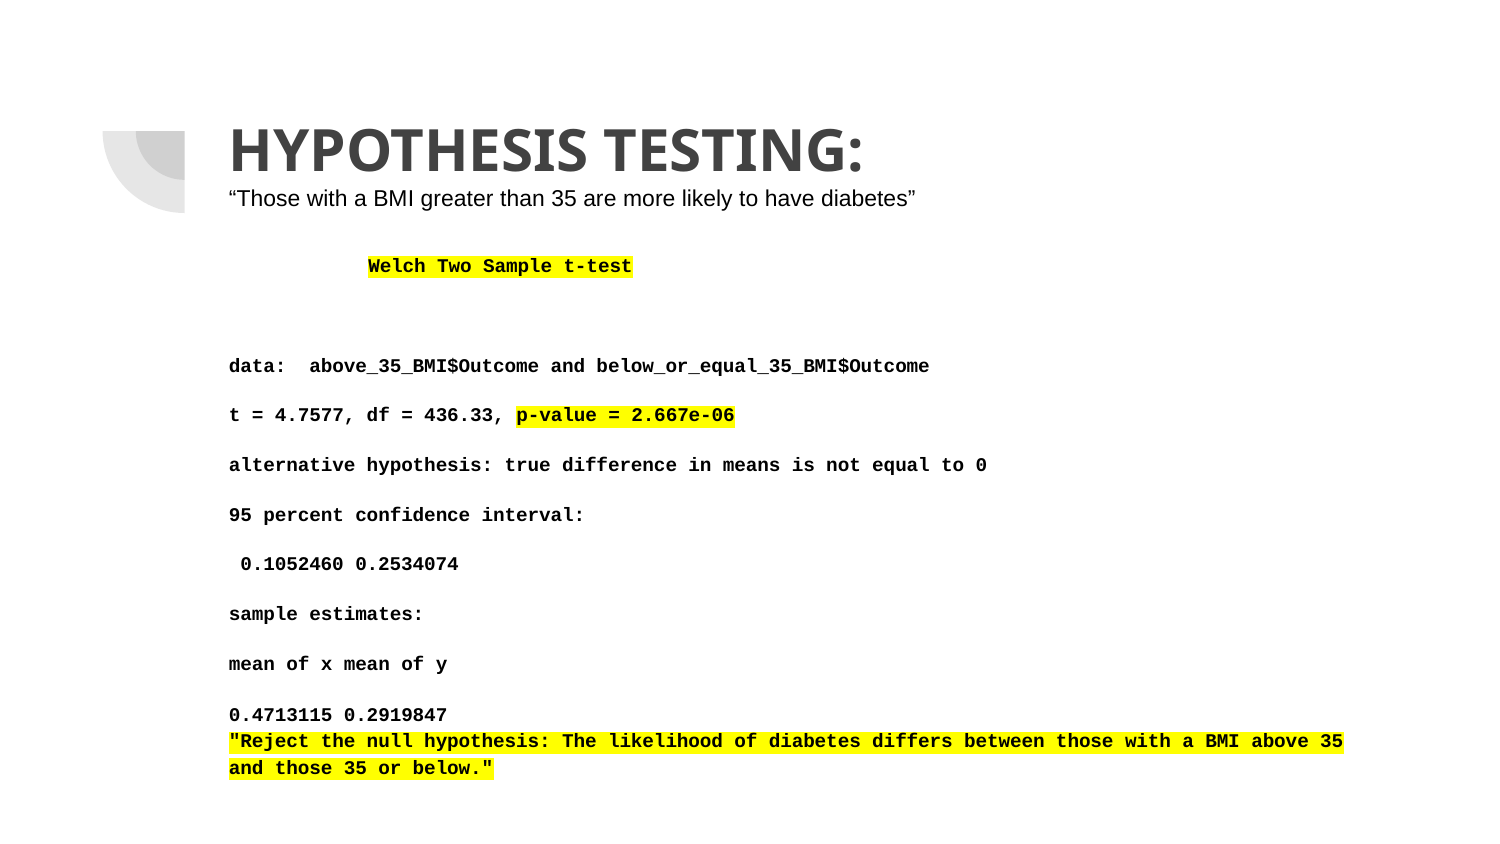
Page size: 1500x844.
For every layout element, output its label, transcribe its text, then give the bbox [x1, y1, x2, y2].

list Welch Two Sample t-test data: above_35_BMI$Outcome and below_or_equal_35_BMI$Outcome t = 4.7577, df = 436.33, p-value = 2.667e-06 alternative hypothesis: true difference in means is not equal to 0 95 percent confidence interval: 0.1052460 0.2534074 sample estimates: mean of x mean of y 0.4713115 0.2919847 "Reject the null hypothesis: The likelihood of diabetes differs between those with a BMI above 35 and those 35 or below." [213, 234, 1368, 794]
title HYPOTHESIS TESTING: “Those with a BMI greater than 35 are more likely to have diabetes” [213, 98, 1368, 234]
